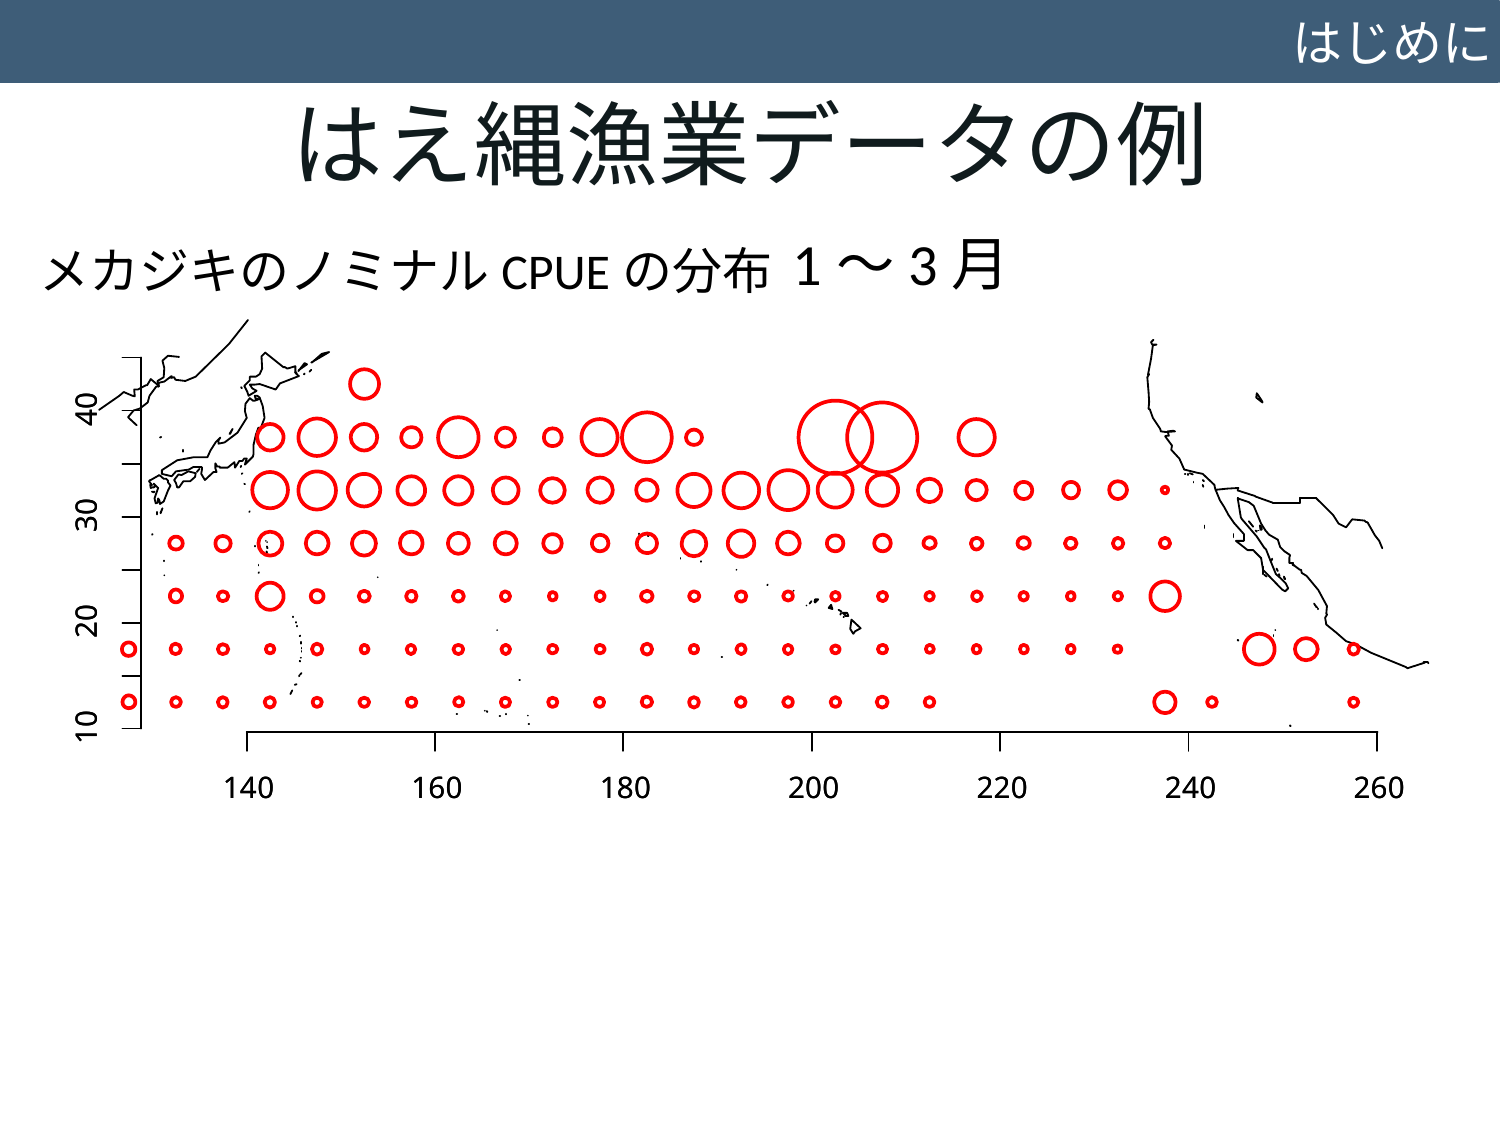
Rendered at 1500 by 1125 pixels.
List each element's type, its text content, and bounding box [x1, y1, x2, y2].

title はえ縄漁業データの例 [75, 85, 1425, 206]
text_box はじめに [0, 0, 1500, 85]
picture [70, 318, 1430, 807]
text_box メカジキのノミナルCPUEの分布 [24, 231, 787, 307]
text_box 1～3月 [777, 219, 1025, 305]
